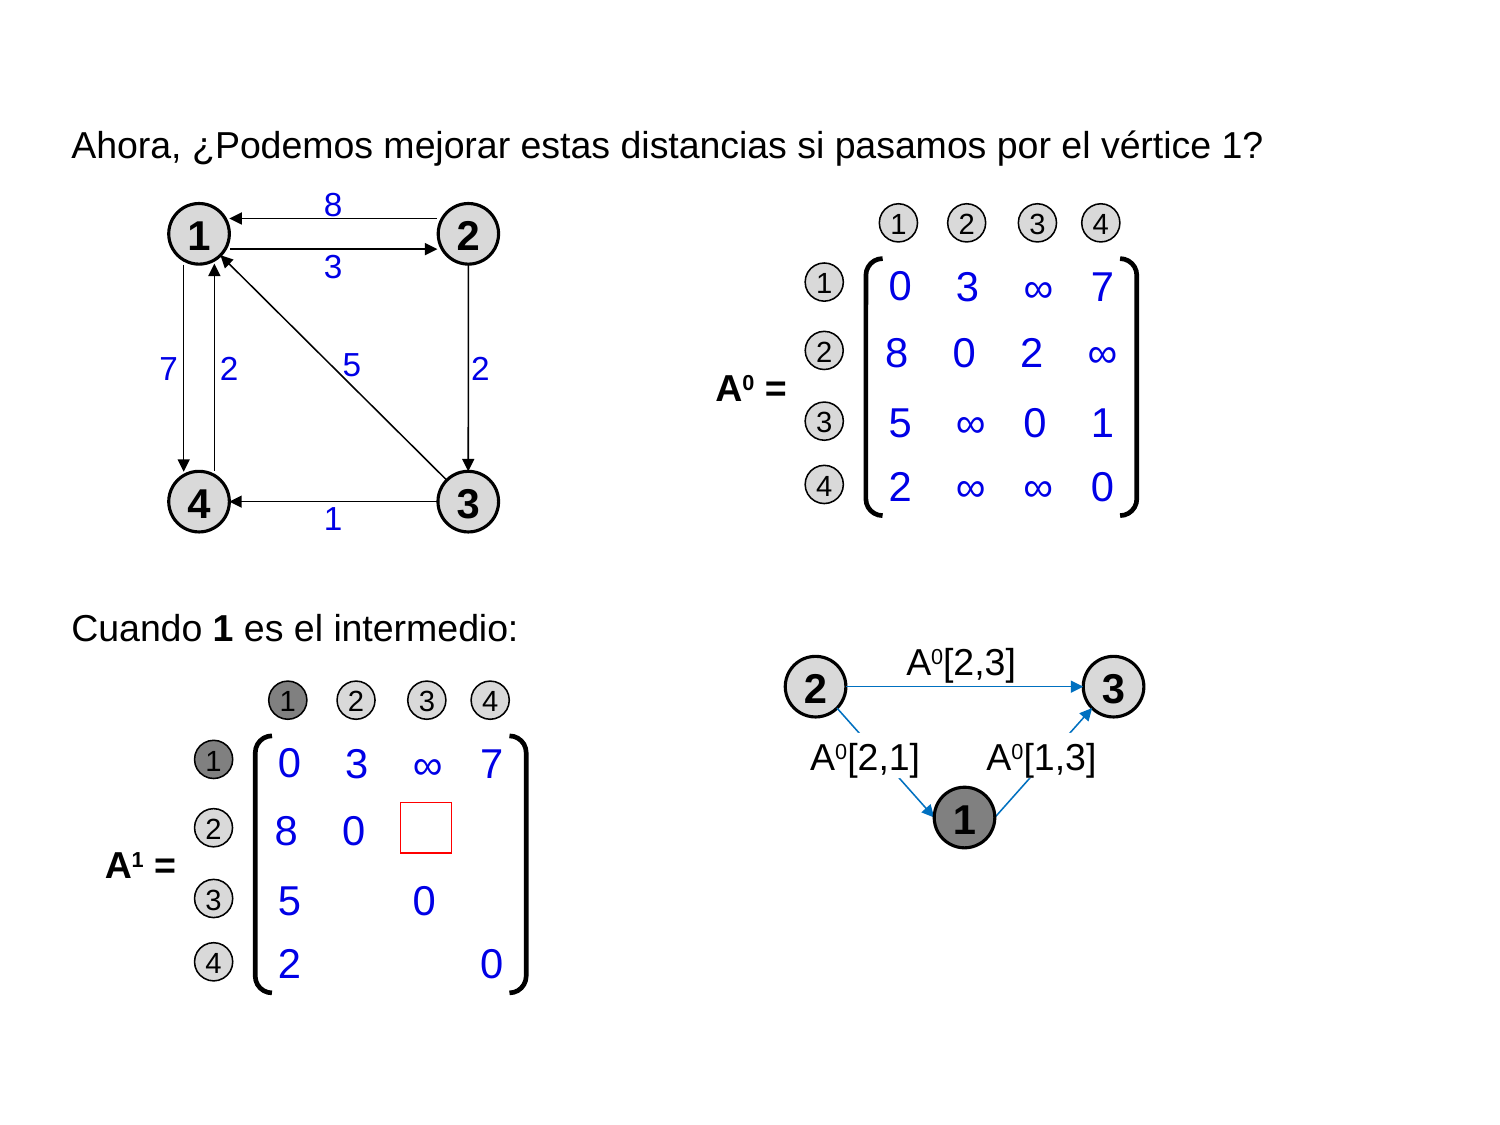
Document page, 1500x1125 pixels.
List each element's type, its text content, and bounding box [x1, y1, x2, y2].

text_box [699, 203, 1137, 516]
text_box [994, 708, 1093, 818]
text_box A0[2,3] [891, 630, 1032, 686]
text_box A0[1,3] [1093, 732, 1097, 779]
text_box 3 [1083, 656, 1144, 717]
text_box A0[2,3] [891, 687, 1032, 691]
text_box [837, 708, 935, 818]
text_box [159, 182, 499, 537]
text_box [88, 681, 527, 993]
text_box Cuando 1 es el intermedio: [56, 574, 1317, 657]
text_box Ahora, ¿Podemos mejorar estas distancias si pasamos por el vértice 1? [56, 91, 1317, 174]
text_box A0[2,1] [810, 732, 837, 779]
text_box 2 [785, 656, 846, 717]
text_box 1 [934, 787, 995, 848]
text_box A0[1,3] [986, 732, 994, 779]
